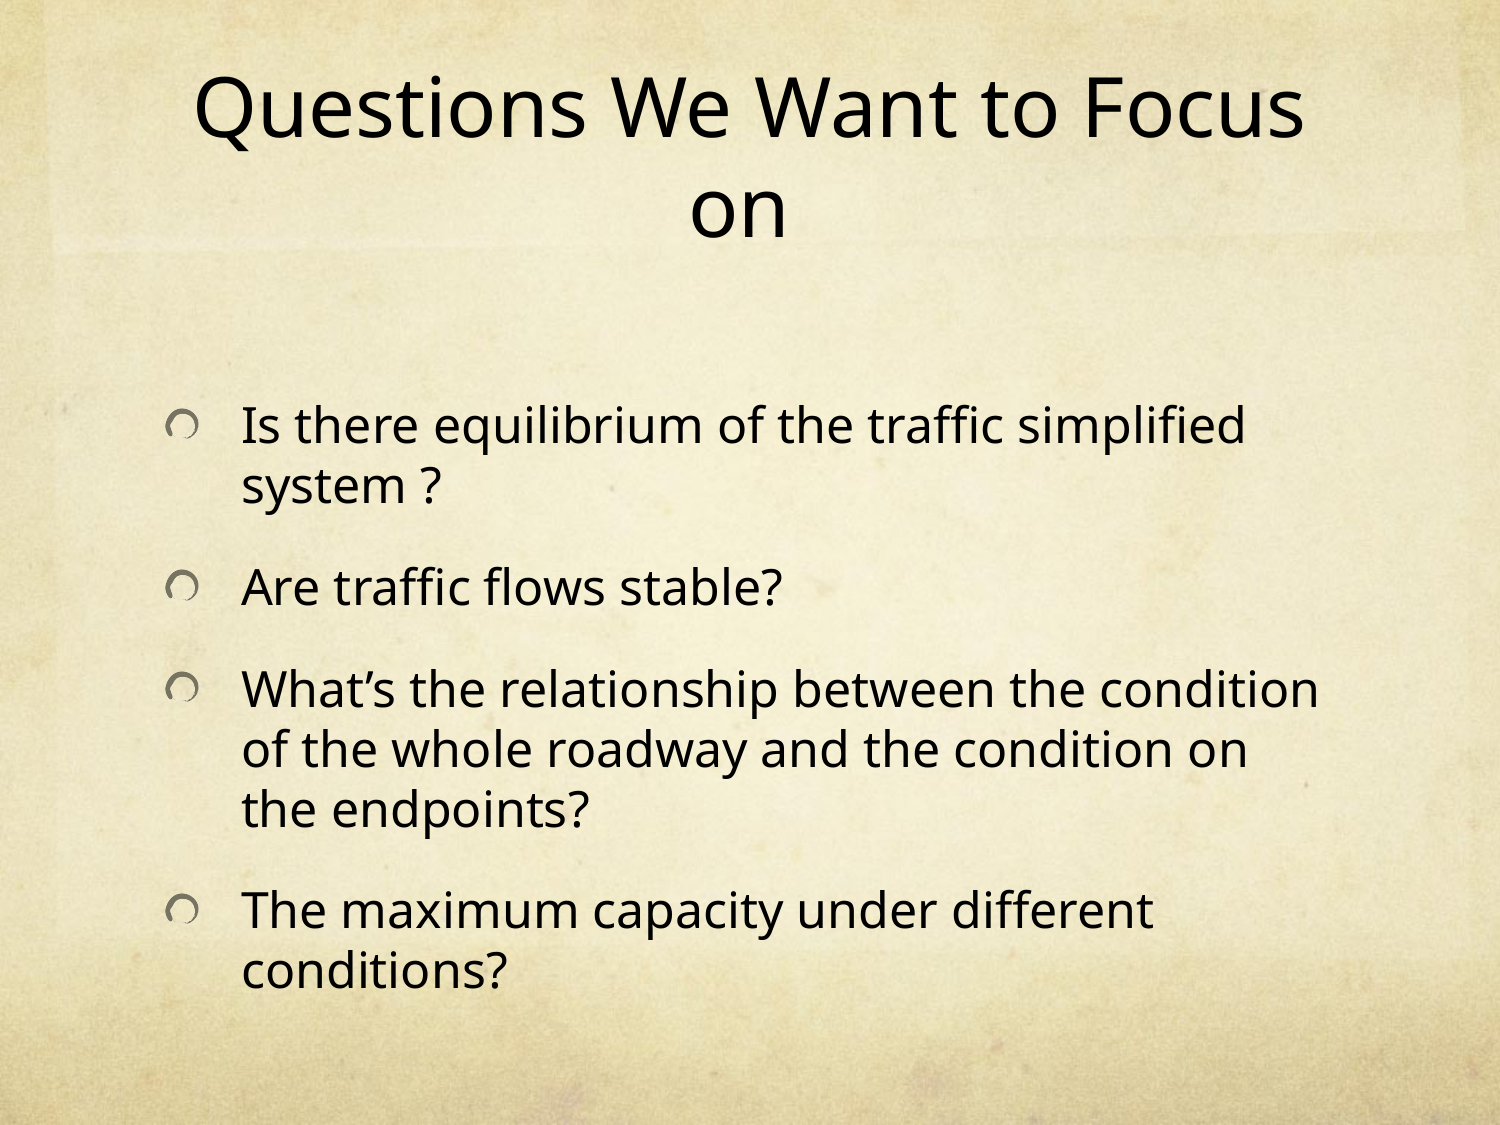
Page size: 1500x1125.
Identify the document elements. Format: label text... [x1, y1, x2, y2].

list Is there equilibrium of the traffic simplified system ? Are traffic flows stable? What’s the relationship between the condition of the whole roadway and the condition on the endpoints? The maximum capacity under different conditions? [150, 284, 1350, 950]
title Questions We Want to Focus on [150, 82, 1350, 225]
picture [0, 0, 1500, 1125]
